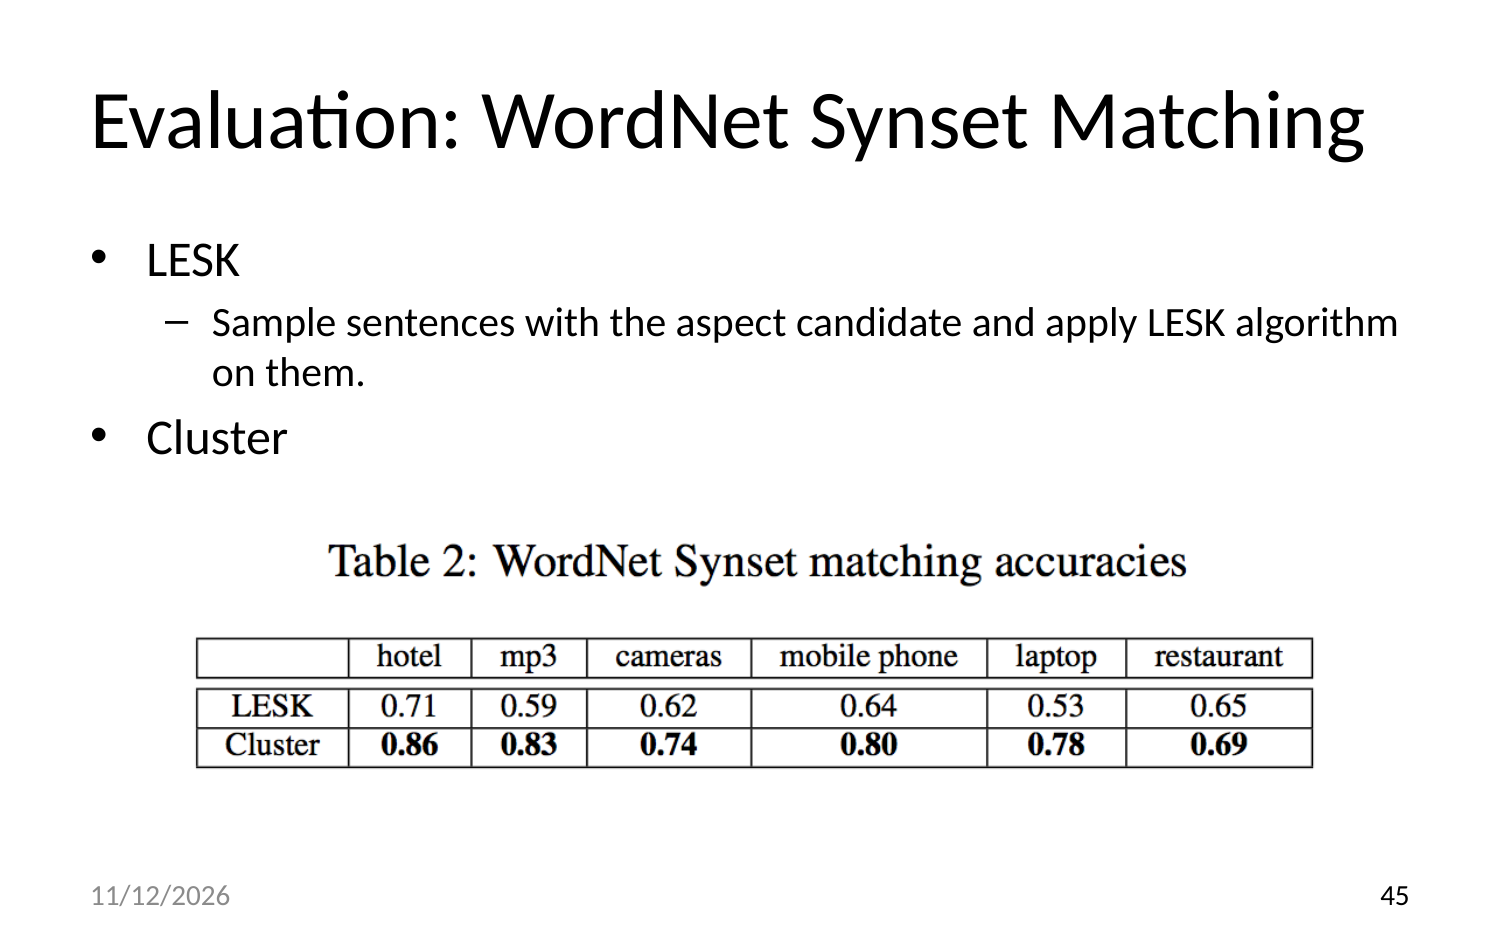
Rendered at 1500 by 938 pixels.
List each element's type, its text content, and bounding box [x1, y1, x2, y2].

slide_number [75, 868, 425, 919]
picture [173, 533, 1327, 789]
slide_number 45 [1074, 868, 1425, 919]
list LESK Sample sentences with the aspect candidate and apply LESK algorithm on them. Cluster [75, 218, 1425, 838]
title Evaluation: WordNet Synset Matching [75, 37, 1425, 194]
